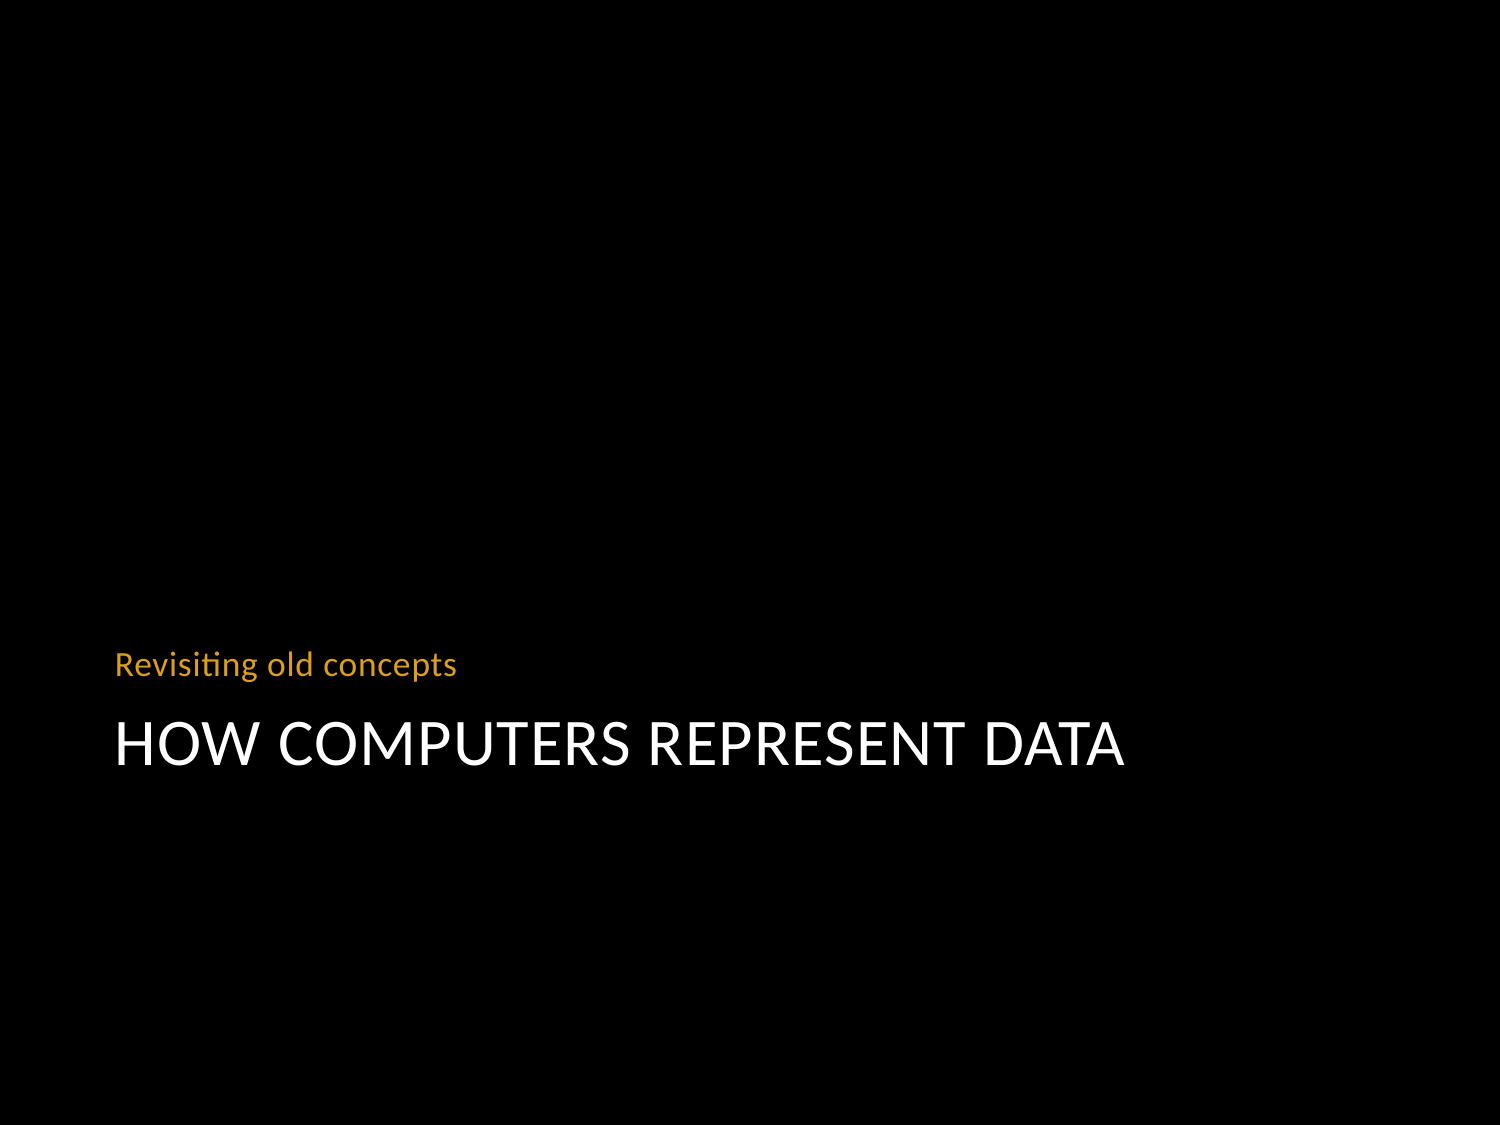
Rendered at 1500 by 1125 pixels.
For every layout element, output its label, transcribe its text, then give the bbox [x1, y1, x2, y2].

list Revisiting old concepts [99, 445, 1394, 692]
title How computers represent data [99, 692, 1394, 915]
